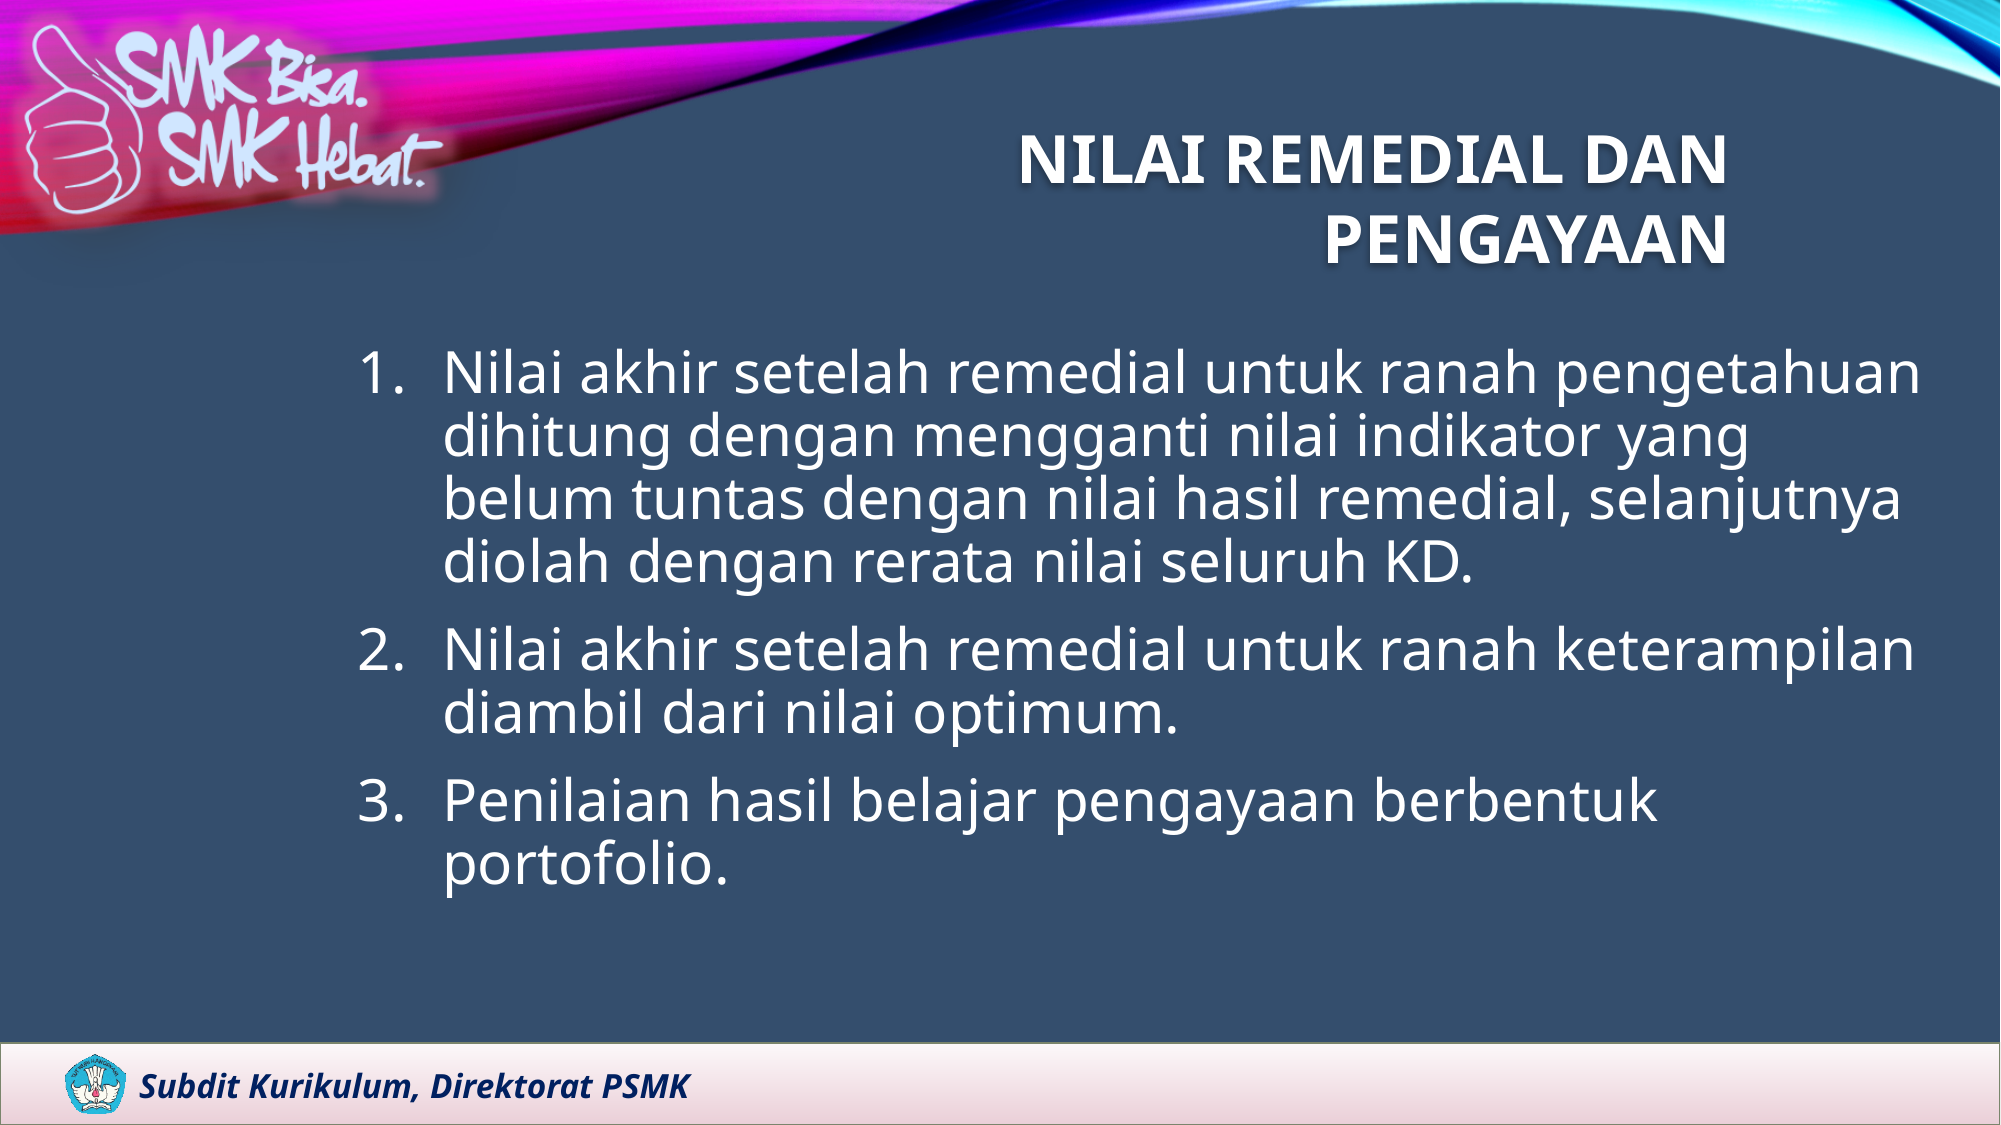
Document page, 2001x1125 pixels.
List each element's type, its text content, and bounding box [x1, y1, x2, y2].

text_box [50, 1038, 703, 1125]
text_box NILAI REMEDIAL DAN PENGAYAAN [601, 109, 1746, 285]
text_box Nilai akhir setelah remedial untuk ranah pengetahuan dihitung dengan mengganti nilai indikator yang belum tuntas dengan nilai hasil remedial, selanjutnya diolah dengan rerata nilai seluruh KD. Nilai akhir setelah remedial untuk ranah keterampilan diambil dari nilai optimum. Penilaian hasil belajar pengayaan berbentuk portofolio. [343, 335, 1950, 905]
picture [0, 0, 2000, 237]
picture [1890, 0, 2000, 75]
picture [1910, 0, 2000, 45]
